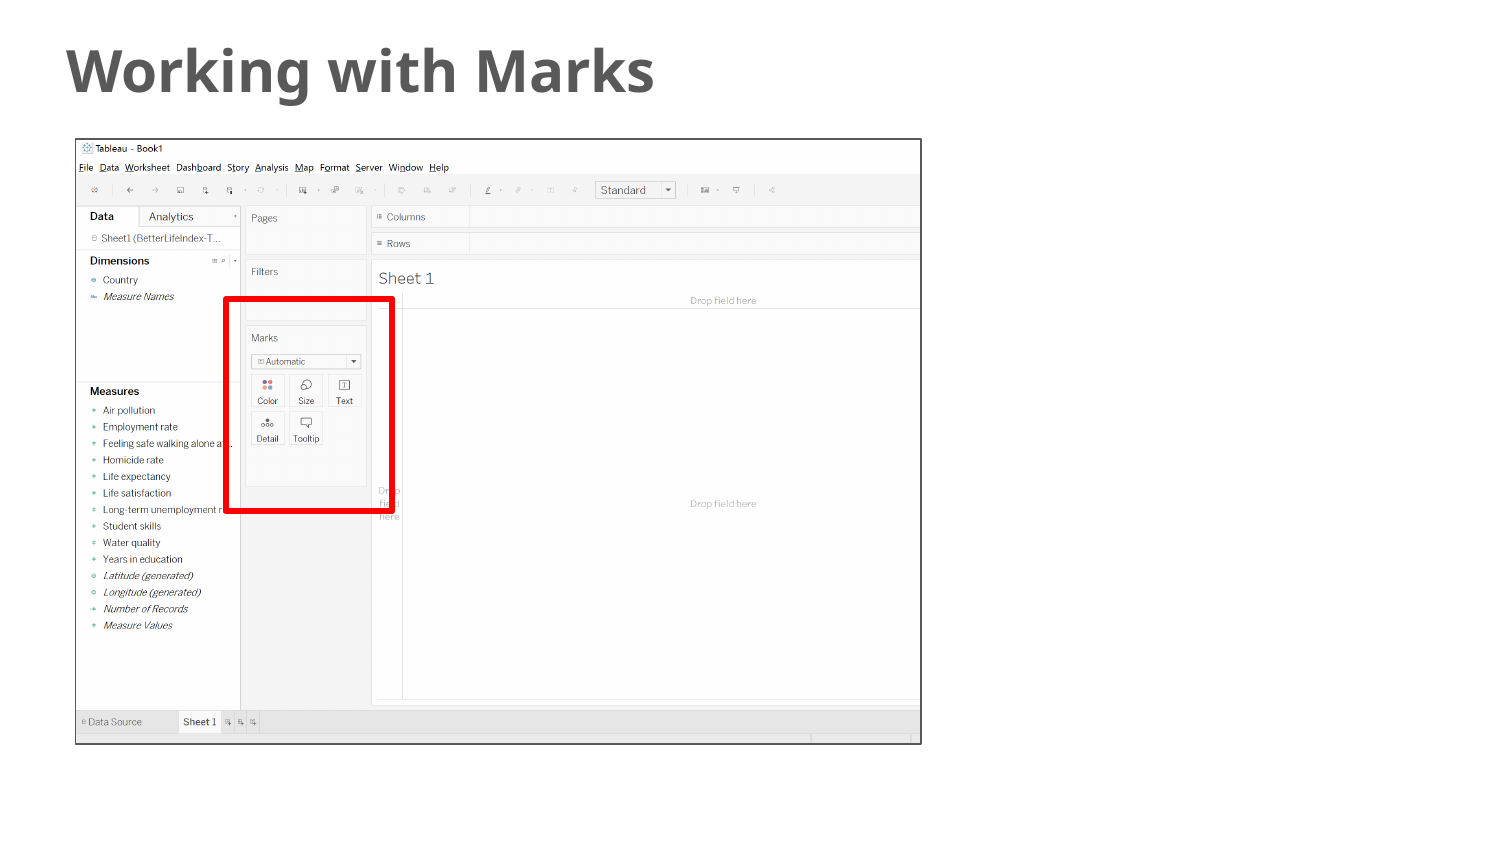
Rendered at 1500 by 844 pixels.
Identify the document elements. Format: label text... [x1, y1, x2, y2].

picture [75, 139, 921, 744]
title Working with Marks [51, 18, 1449, 113]
